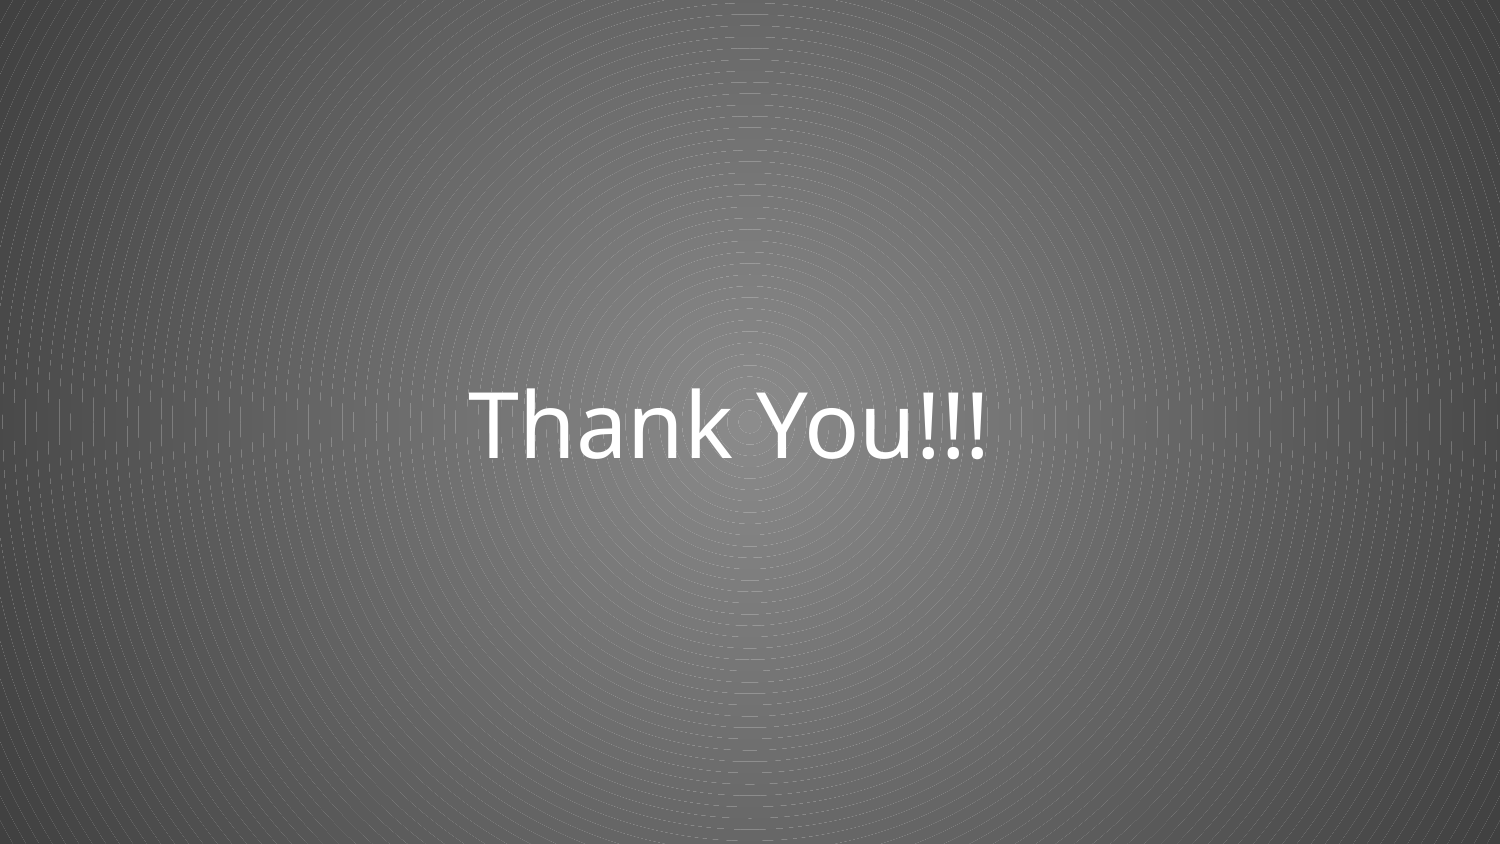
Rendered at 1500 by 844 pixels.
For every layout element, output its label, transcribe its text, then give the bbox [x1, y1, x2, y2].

text_box [277, 351, 1482, 492]
title Thank You!!! [1482, 351, 1500, 446]
